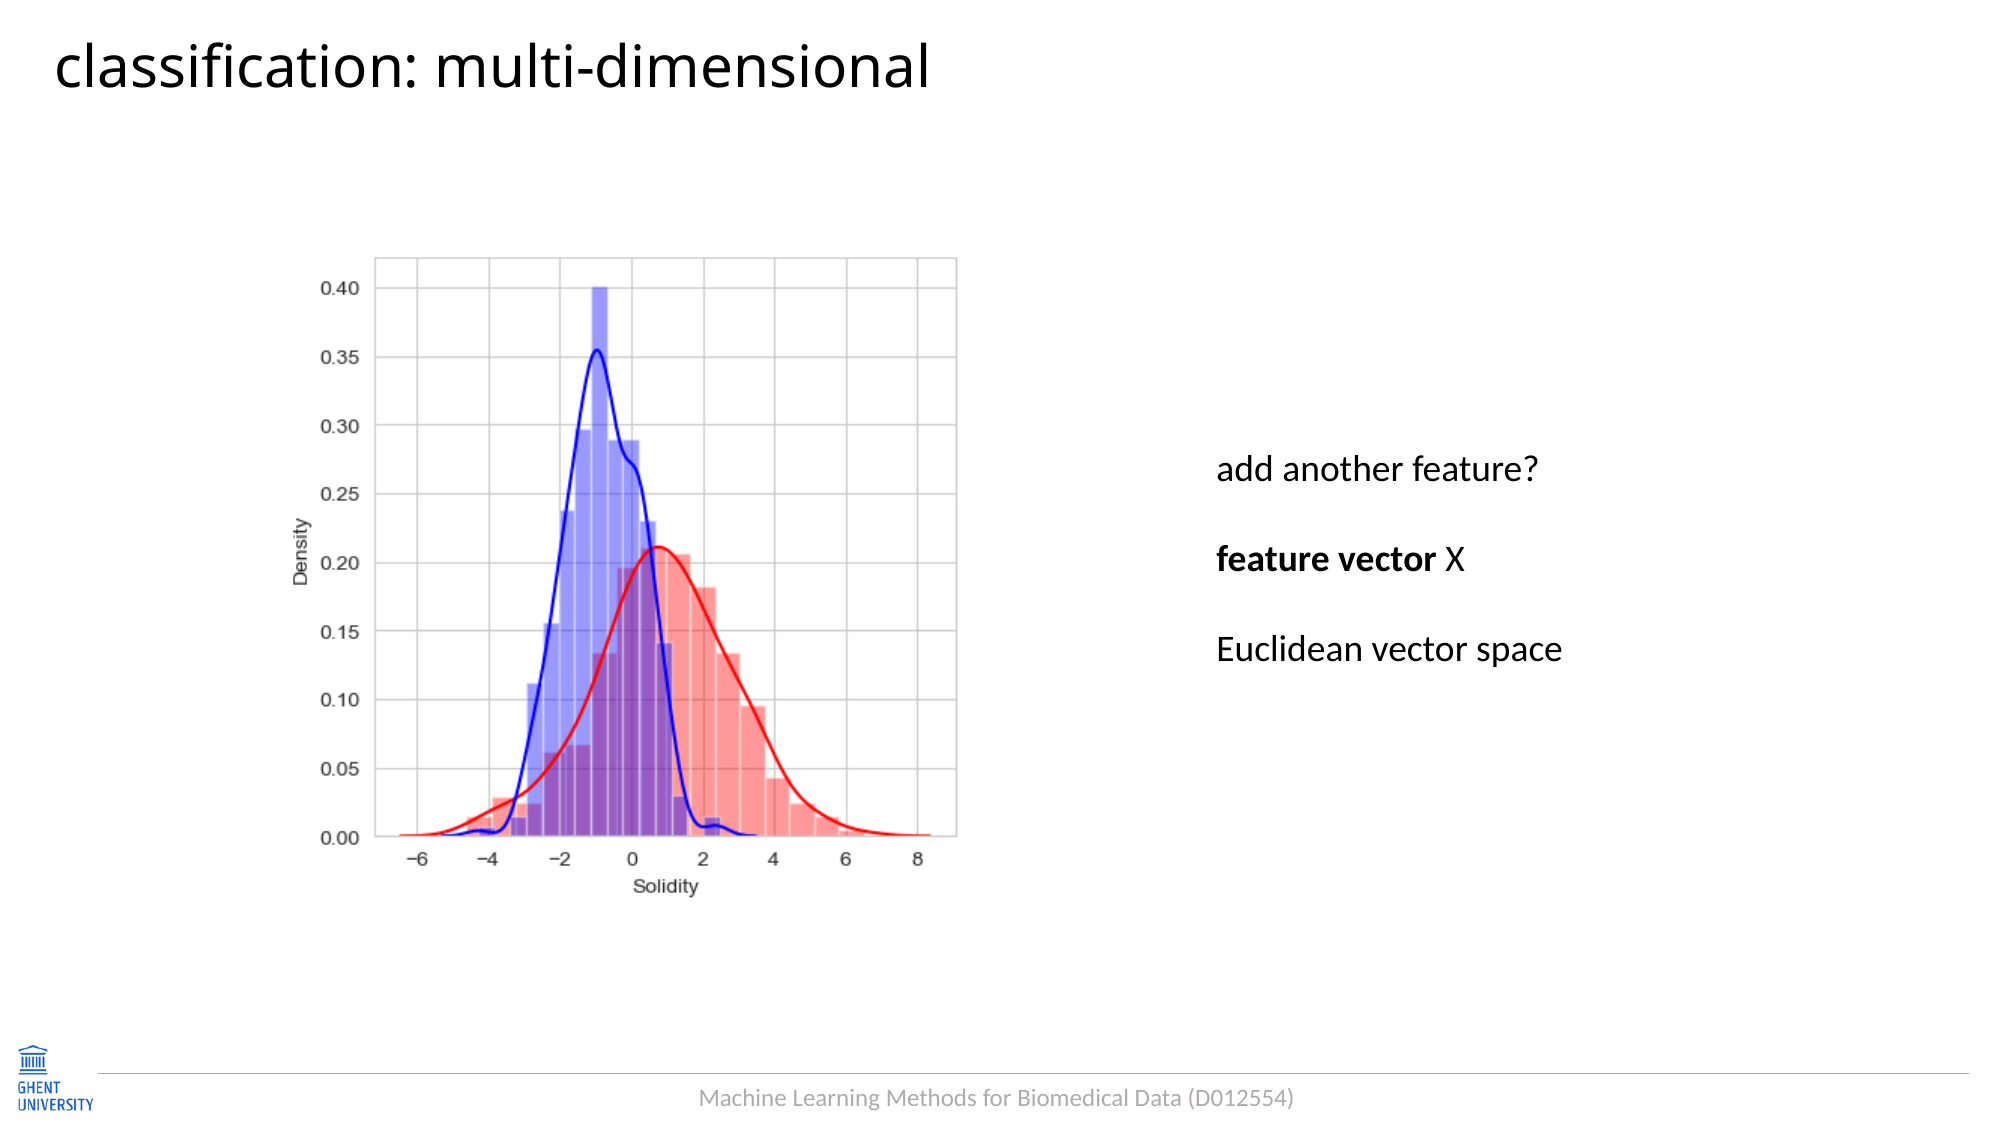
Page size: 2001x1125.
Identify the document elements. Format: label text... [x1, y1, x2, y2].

text_box Machine Learning Methods for Biomedical Data (D012554) [10, 1074, 1990, 1120]
text_box add another feature? feature vector X Euclidean vector space [1201, 436, 1695, 812]
picture [10, 1031, 101, 1118]
text_box classification: multi-dimensional [39, 21, 1967, 107]
picture [277, 244, 971, 911]
